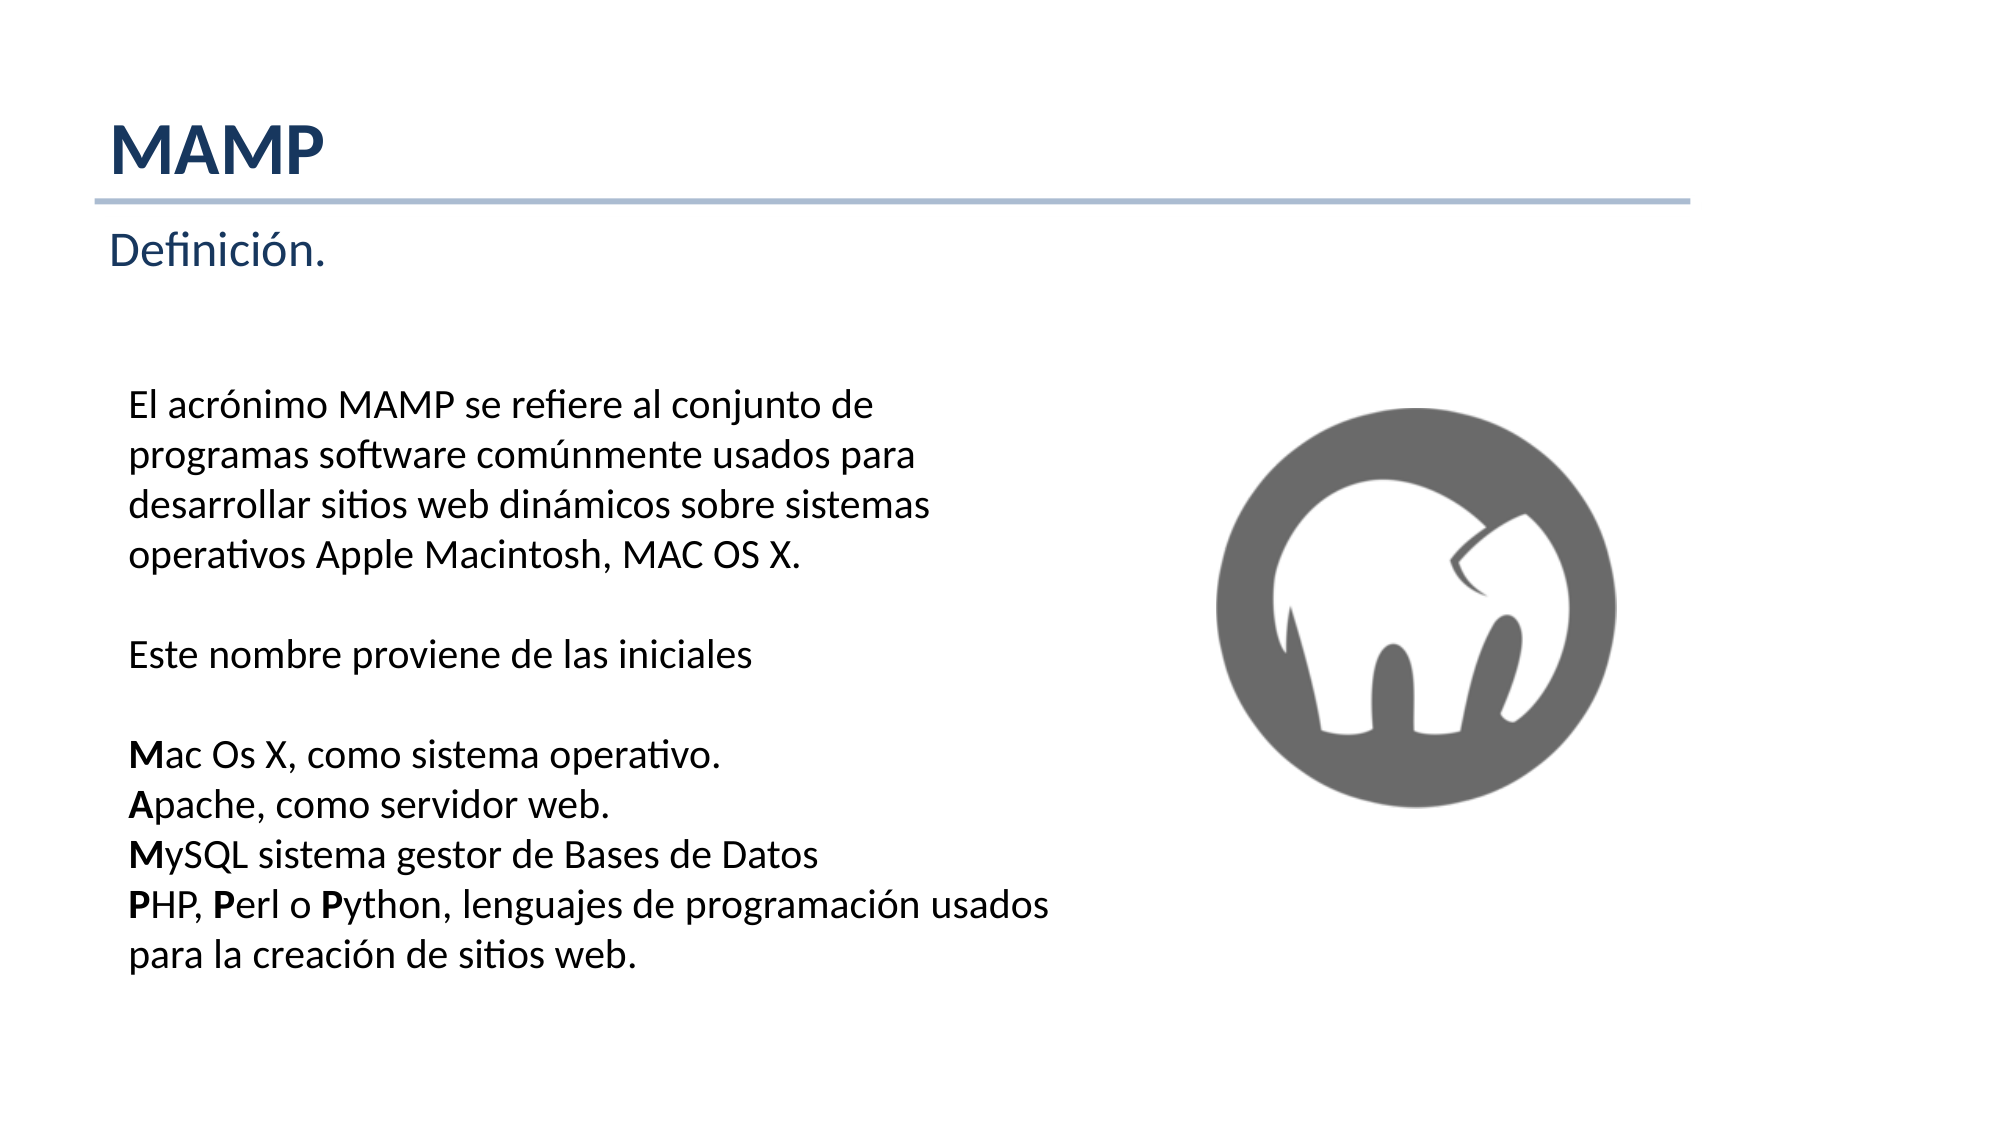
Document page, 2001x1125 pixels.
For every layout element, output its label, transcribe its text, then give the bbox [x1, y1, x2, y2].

text_box Definición. [94, 214, 1238, 284]
text_box [93, 196, 1692, 206]
picture [1216, 408, 1618, 810]
text_box El acrónimo MAMP se refiere al conjunto de programas software comúnmente usados para desarrollar sitios web dinámicos sobre sistemas operativos Apple Macintosh, MAC OS X. Este nombre proviene de las iniciales Mac Os X, como sistema operativo. Apache, como servidor web. MySQL sistema gestor de Bases de Datos PHP, Perl o Python, lenguajes de programación usados para la creación de sitios web. [113, 314, 1068, 1045]
text_box MAMP [94, 92, 1361, 196]
